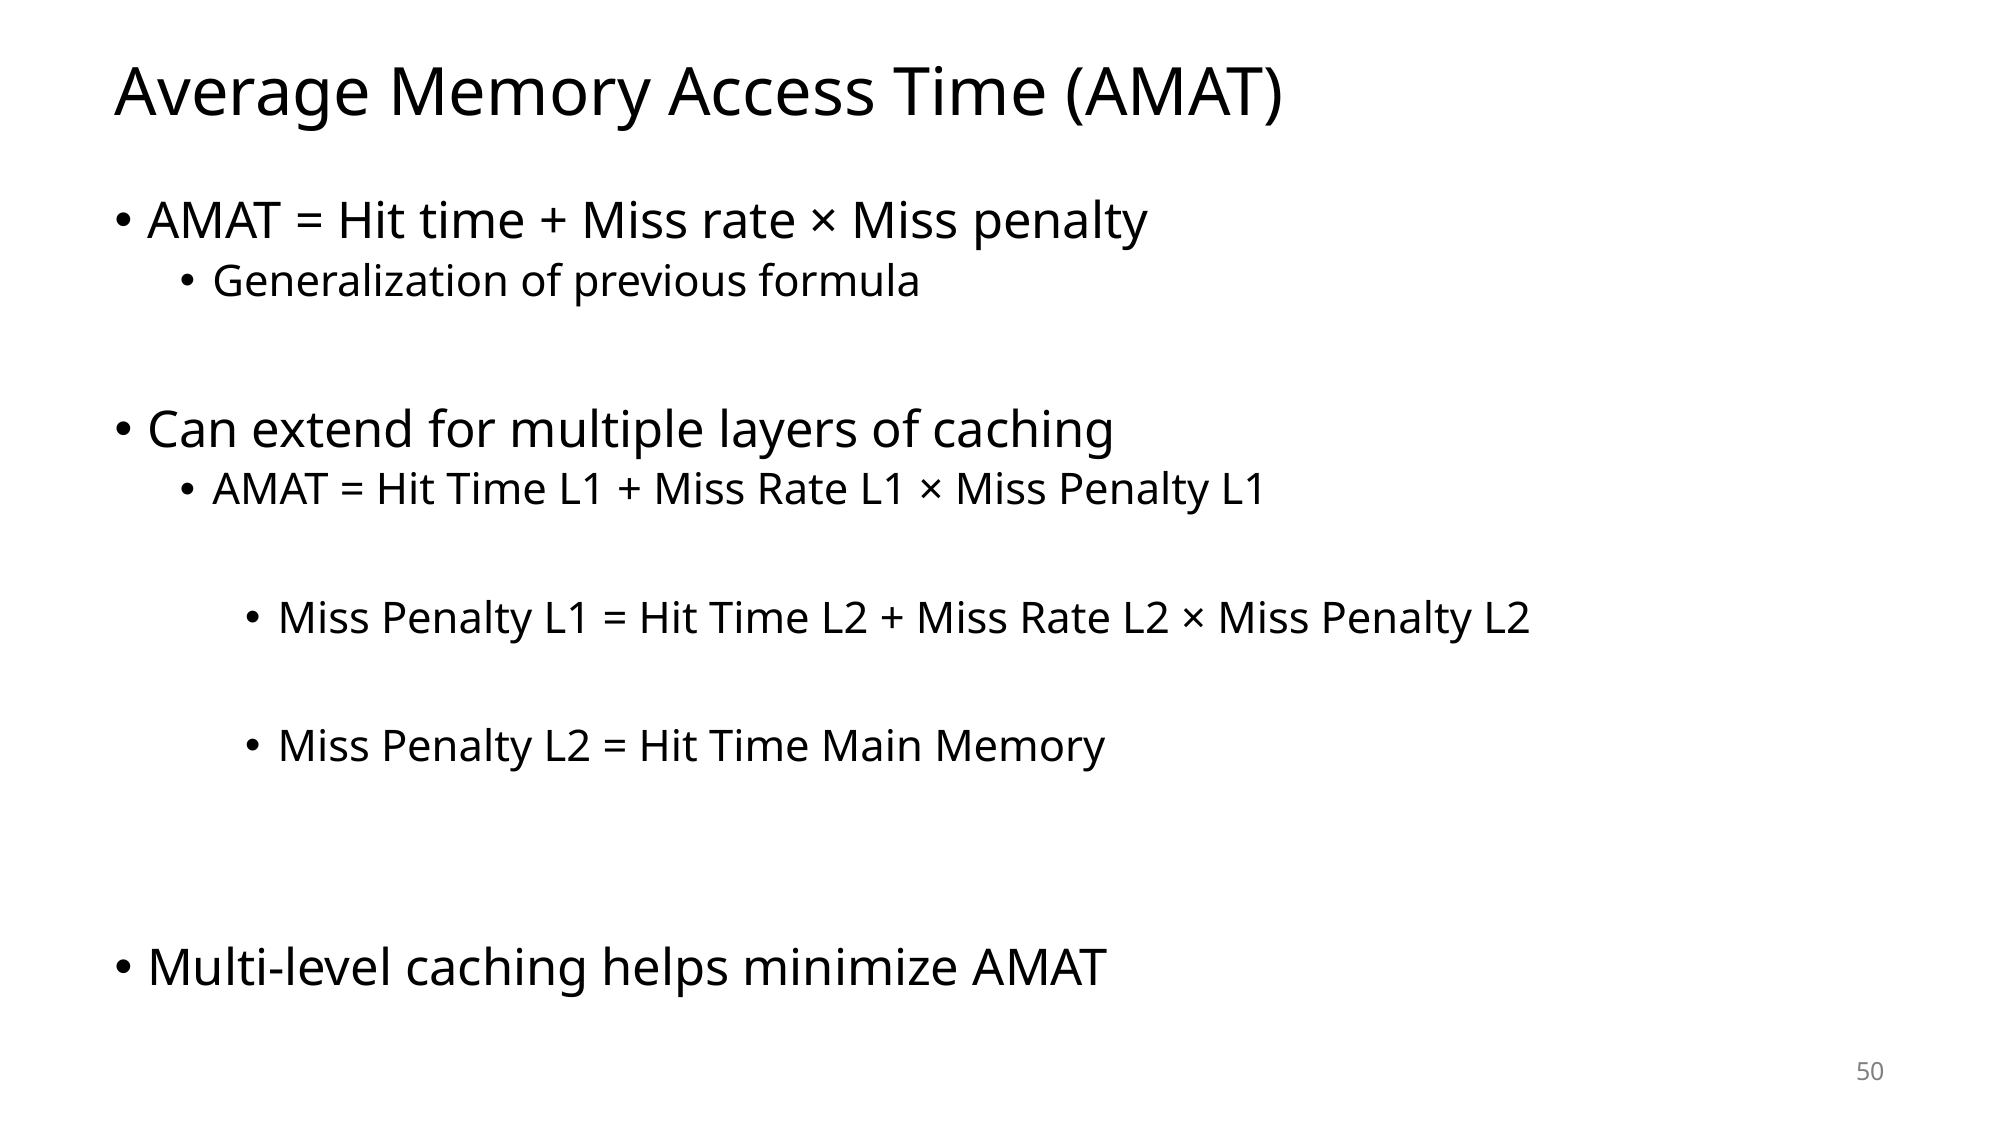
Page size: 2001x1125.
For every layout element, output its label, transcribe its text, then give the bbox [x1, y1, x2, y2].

list AMAT = Hit time + Miss rate × Miss penalty Generalization of previous formula Can extend for multiple layers of caching AMAT = Hit Time L1 + Miss Rate L1 × Miss Penalty L1 Miss Penalty L1 = Hit Time L2 + Miss Rate L2 × Miss Penalty L2 Miss Penalty L2 = Hit Time Main Memory Multi-level caching helps minimize AMAT [99, 187, 1961, 1013]
title Average Memory Access Time (AMAT) [99, 37, 1900, 150]
slide_number 50 [1749, 1042, 1900, 1103]
